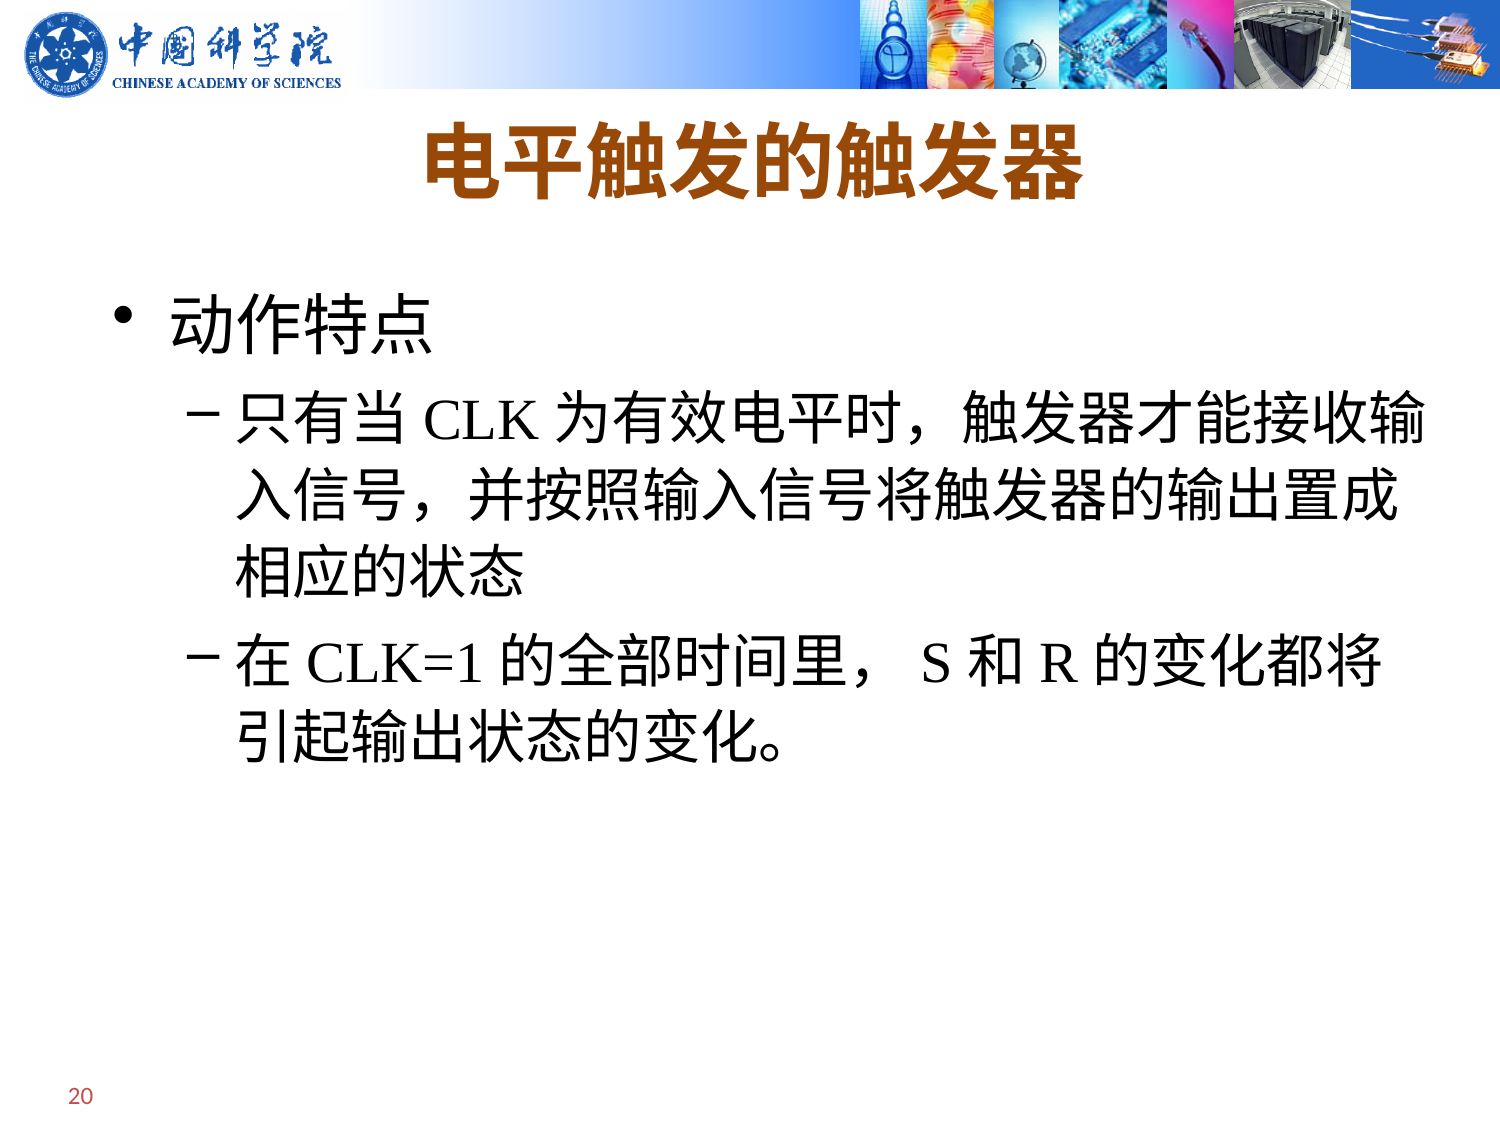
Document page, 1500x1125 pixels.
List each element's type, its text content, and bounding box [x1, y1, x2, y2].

list 动作特点 只有当CLK为有效电平时，触发器才能接收输入信号，并按照输入信号将触发器的输出置成相应的状态 在CLK=1的全部时间里，S和R的变化都将引起输出状态的变化。 [97, 267, 1448, 1017]
picture [860, 0, 1500, 89]
picture [23, 10, 349, 102]
title 电平触发的触发器 [76, 101, 1427, 232]
